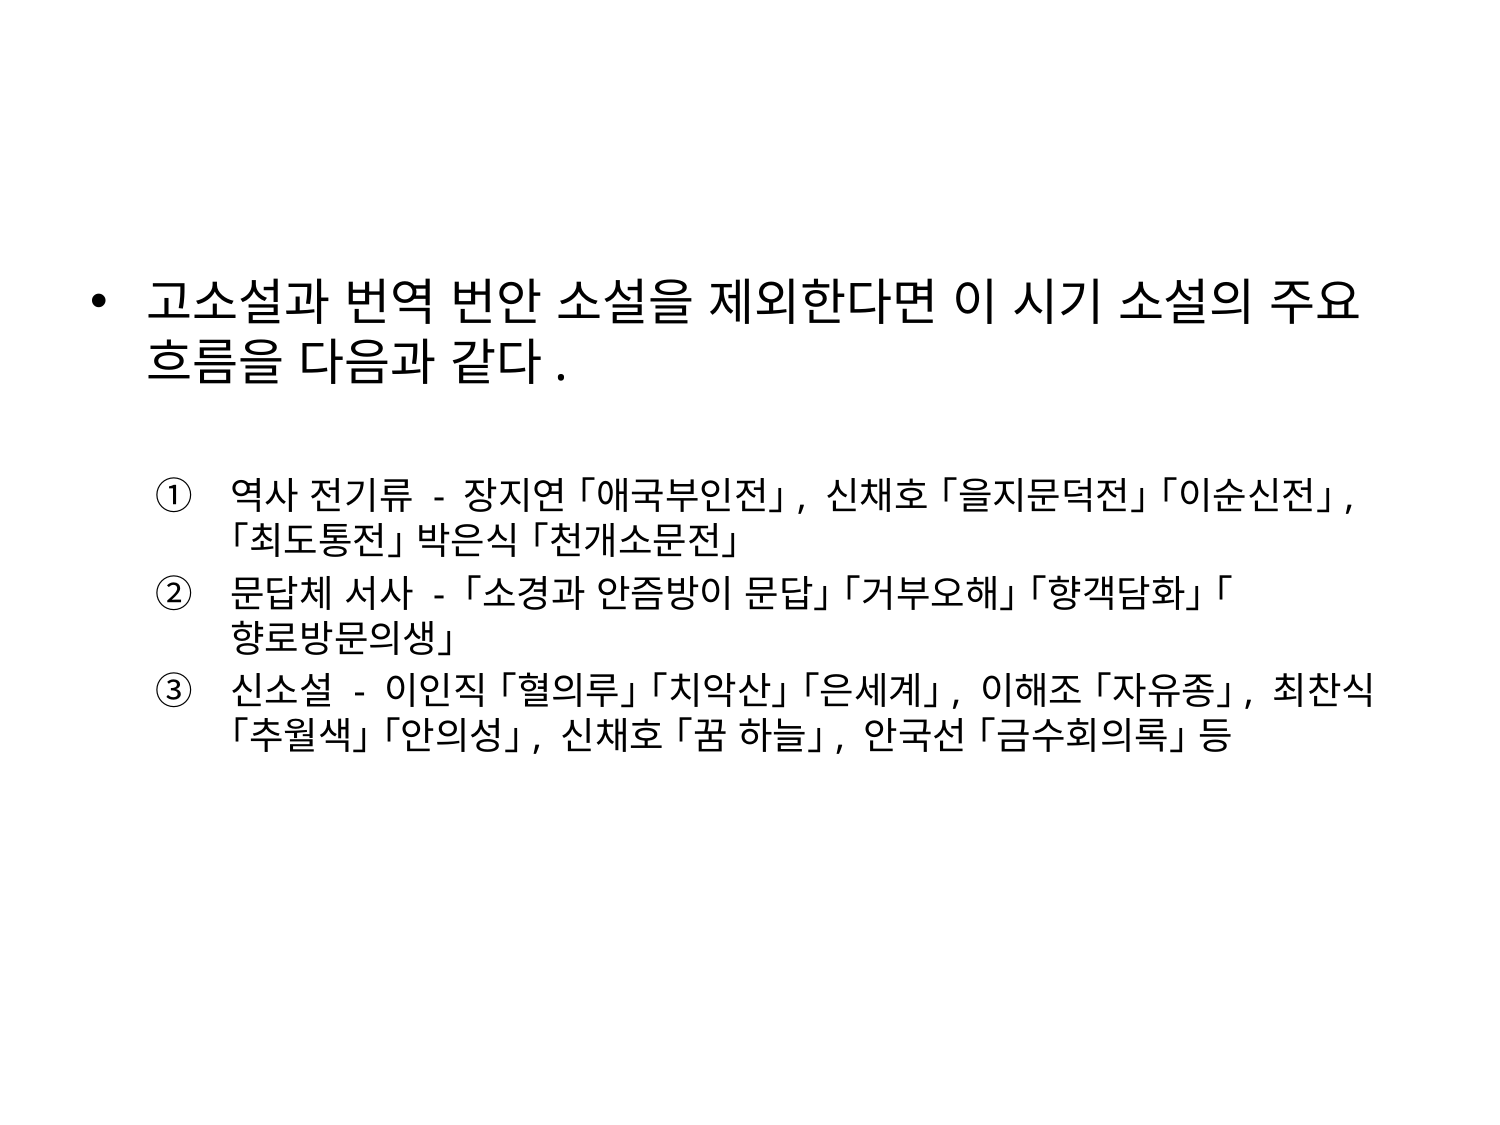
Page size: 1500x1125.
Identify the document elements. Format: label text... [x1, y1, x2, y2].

list 고소설과 번역 번안 소설을 제외한다면 이 시기 소설의 주요 흐름을 다음과 같다. 역사 전기류 - 장지연 ｢애국부인전｣, 신채호 ｢을지문덕전｣ ｢이순신전｣, ｢최도통전｣ 박은식 ｢천개소문전｣ 문답체 서사 - ｢소경과 안즘방이 문답｣ ｢거부오해｣ ｢향객담화｣ ｢향로방문의생｣ 신소설 - 이인직 ｢혈의루｣ ｢치악산｣ ｢은세계｣, 이해조 ｢자유종｣, 최찬식 ｢추월색｣ ｢안의성｣, 신채호 ｢꿈 하늘｣, 안국선 ｢금수회의록｣ 등 [75, 262, 1425, 1005]
